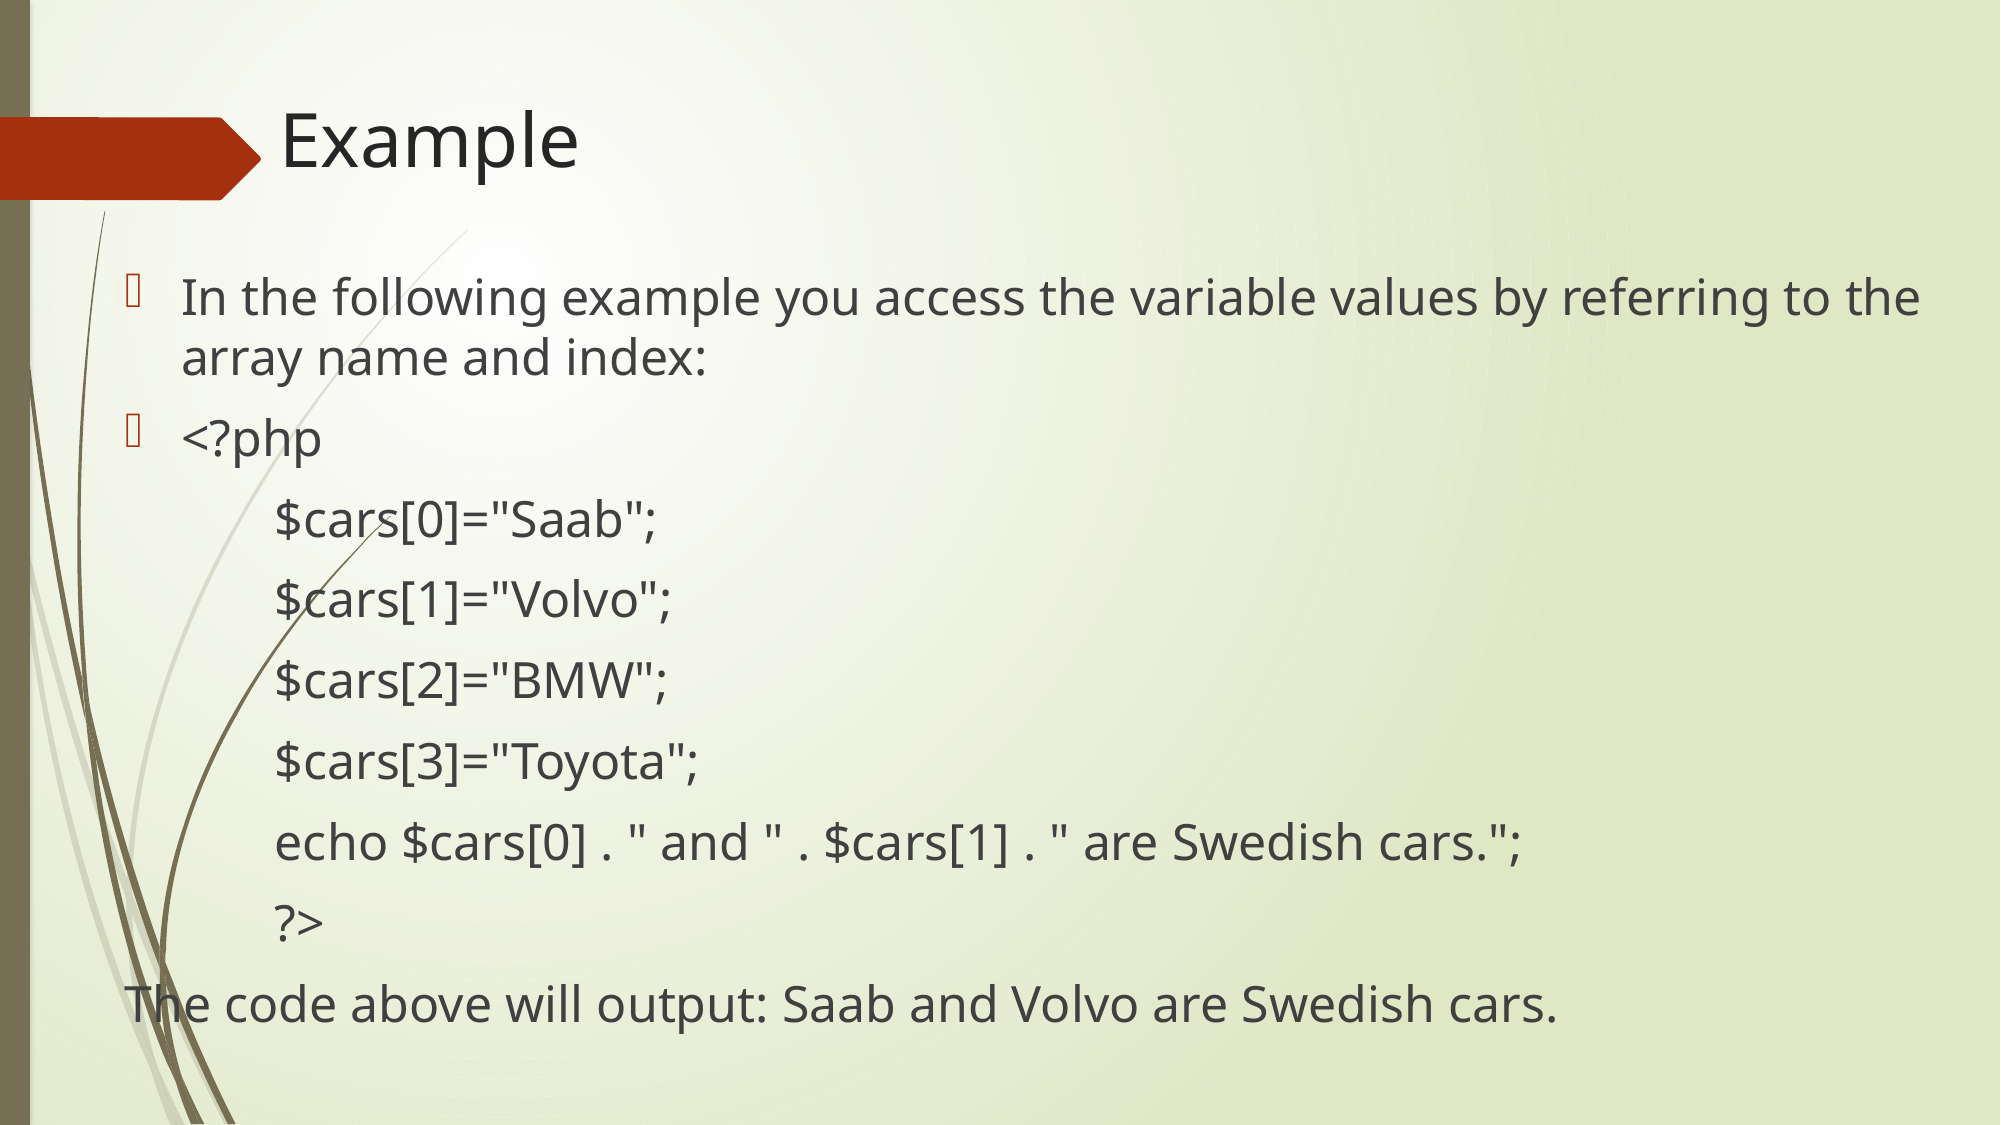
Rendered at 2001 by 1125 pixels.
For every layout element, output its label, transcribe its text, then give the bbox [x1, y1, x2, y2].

title Example [264, 84, 1888, 231]
list In the following example you access the variable values by referring to the array name and index: <?php $cars[0]="Saab"; $cars[1]="Volvo"; $cars[2]="BMW"; $cars[3]="Toyota"; echo $cars[0] . " and " . $cars[1] . " are Swedish cars."; ?> The code above will output: Saab and Volvo are Swedish cars. [109, 257, 1946, 1097]
